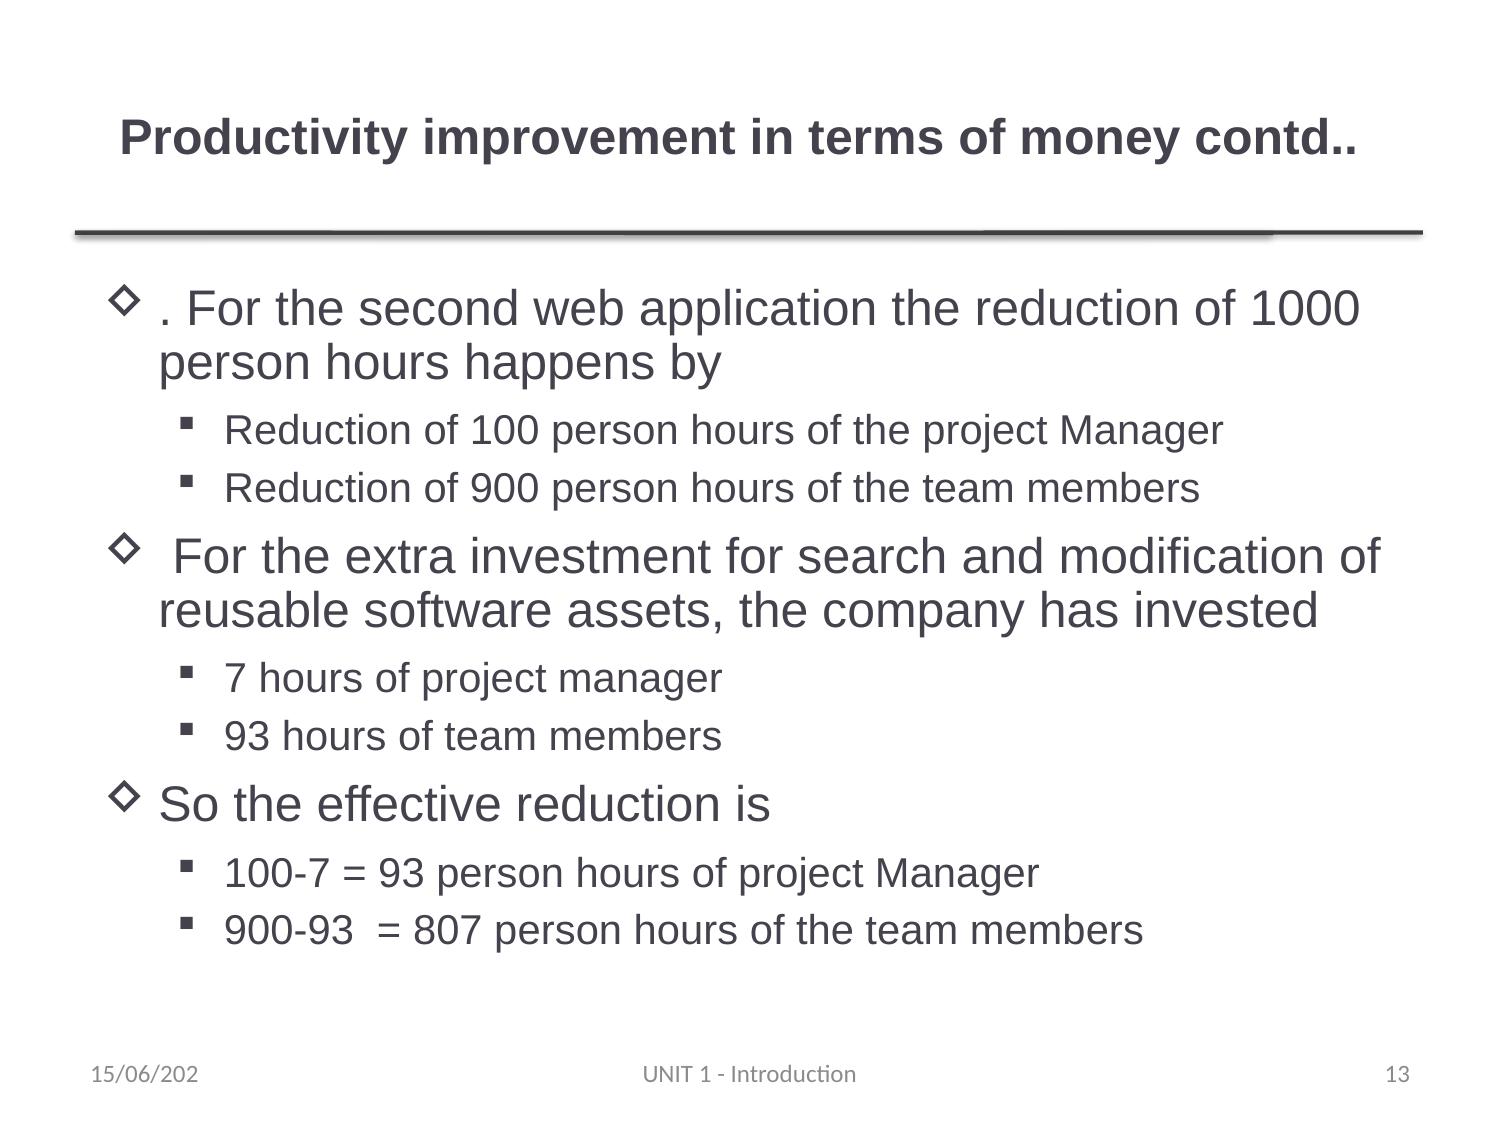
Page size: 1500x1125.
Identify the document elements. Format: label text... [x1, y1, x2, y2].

list . For the second web application the reduction of 1000 person hours happens by Reduction of 100 person hours of the project Manager Reduction of 900 person hours of the team members For the extra investment for search and modification of reusable software assets, the company has invested 7 hours of project manager 93 hours of team members So the effective reduction is 100-7 = 93 person hours of project Manager 900-93 = 807 person hours of the team members [87, 274, 1453, 953]
slide_number 13 [1074, 1042, 1425, 1103]
title Productivity improvement in terms of money contd.. [62, 42, 1381, 226]
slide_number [75, 1042, 425, 1103]
footer UNIT 1 - Introduction [512, 1042, 988, 1103]
